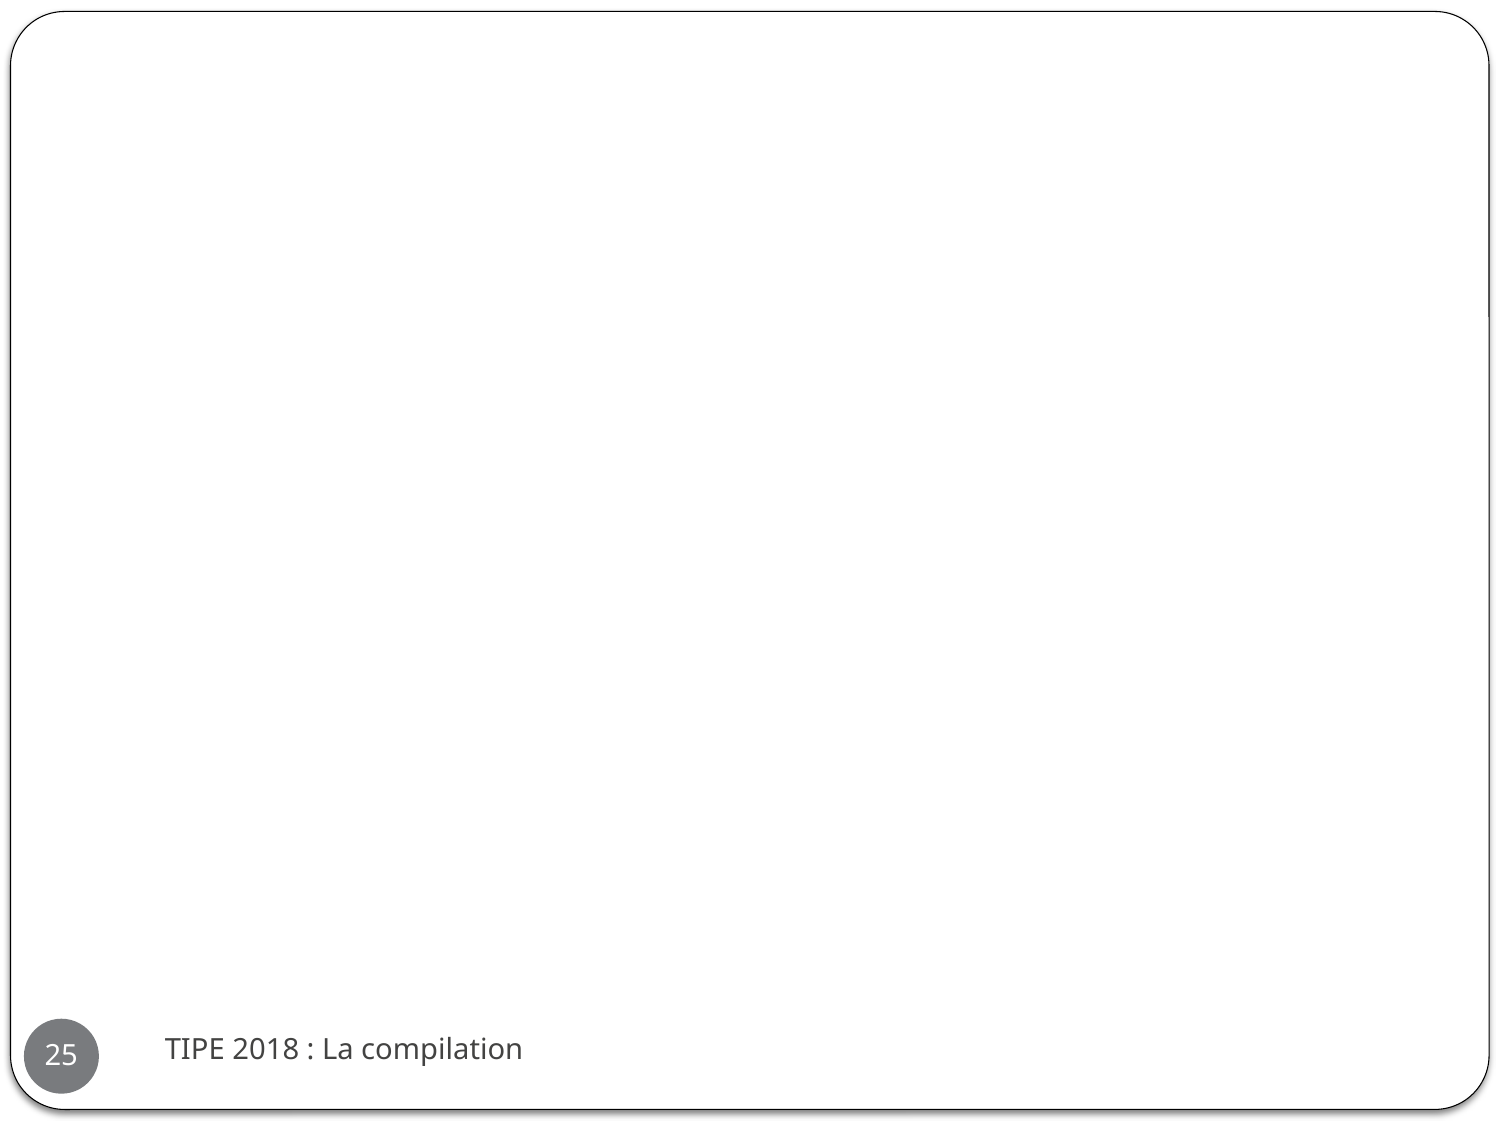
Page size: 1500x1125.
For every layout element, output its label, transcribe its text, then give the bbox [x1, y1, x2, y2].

footer TIPE 2018 : La compilation [150, 1012, 800, 1088]
slide_number 25 [23, 1018, 99, 1094]
